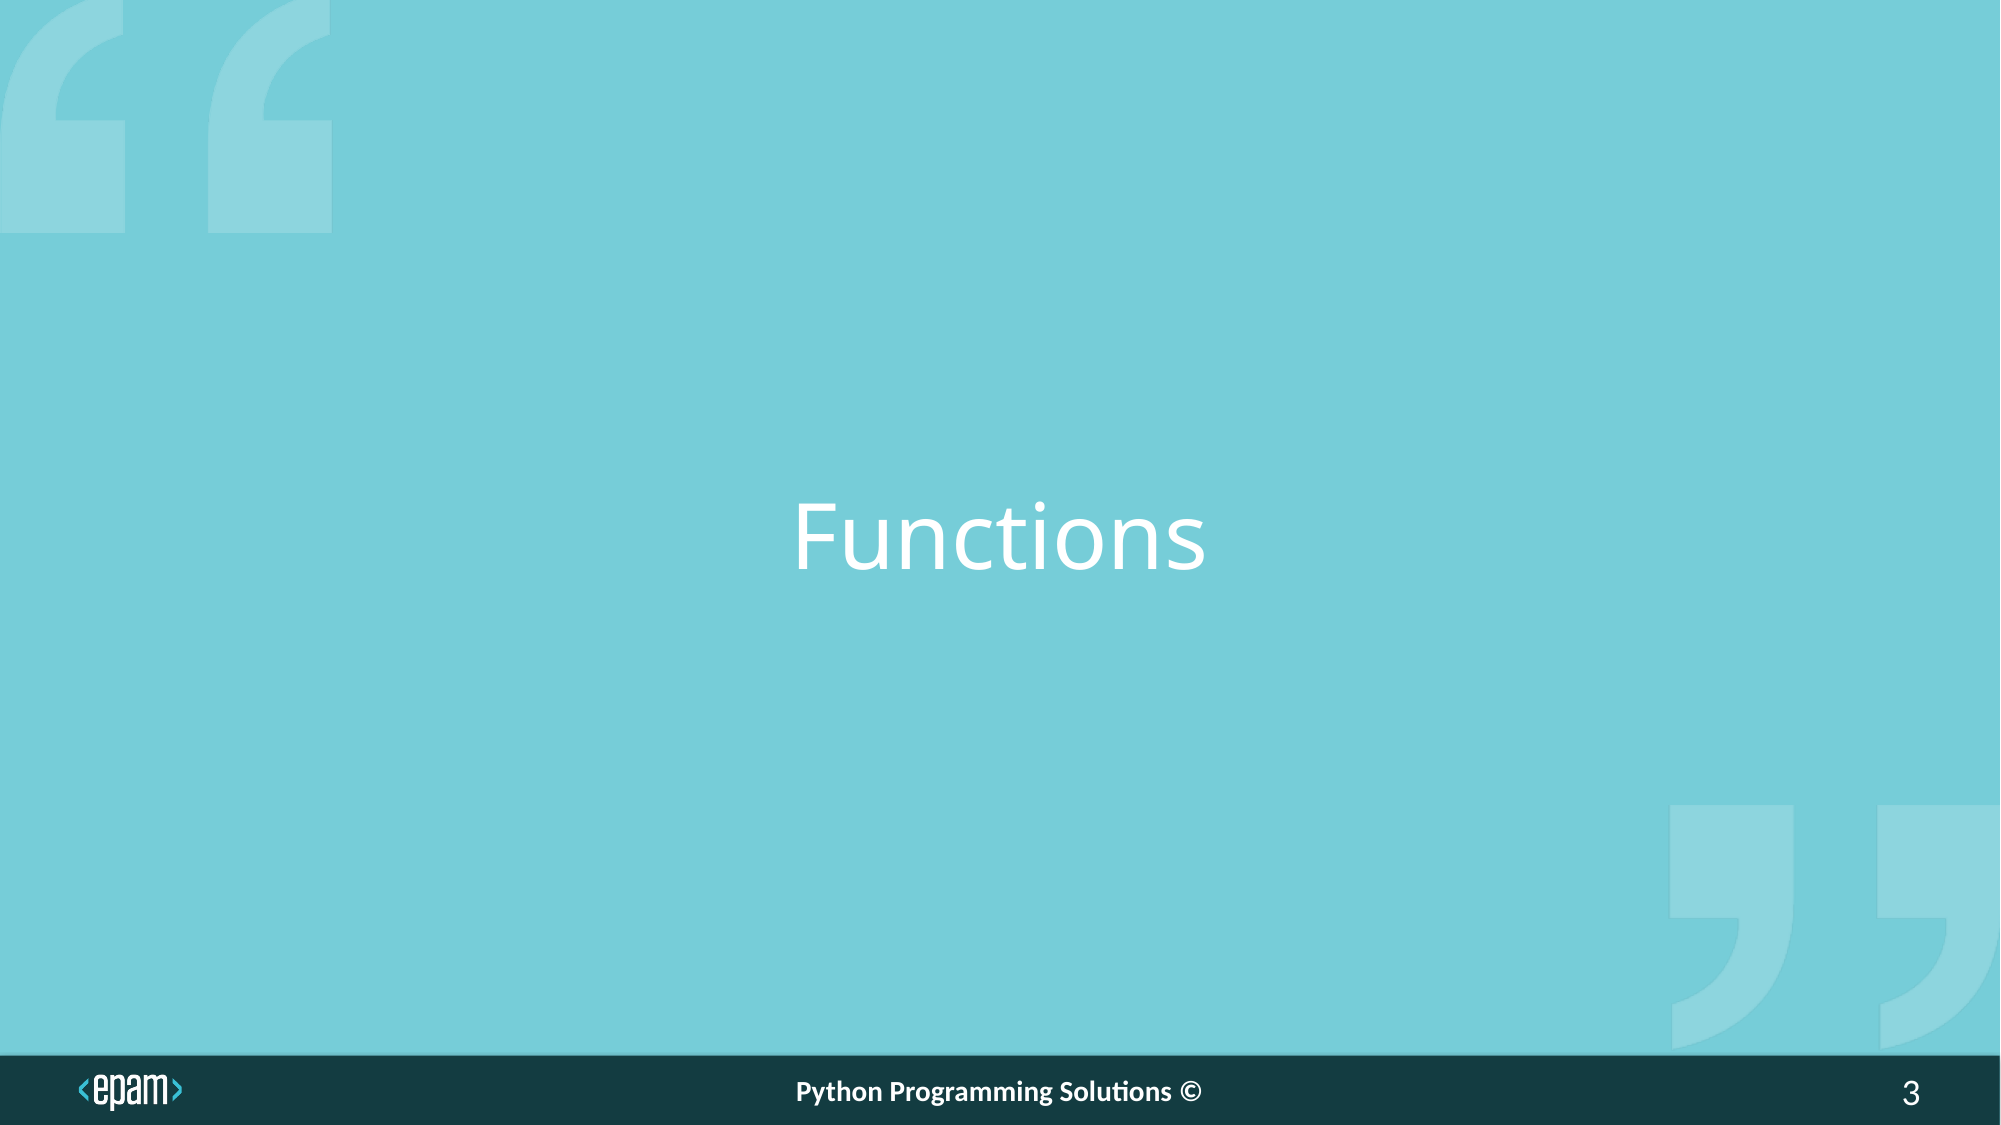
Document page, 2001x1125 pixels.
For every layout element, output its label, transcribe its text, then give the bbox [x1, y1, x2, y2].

text_box Functions [389, 498, 1611, 627]
text_box 3 [1821, 1056, 1921, 1125]
text_box Python Programming Solutions © [662, 1055, 1338, 1125]
